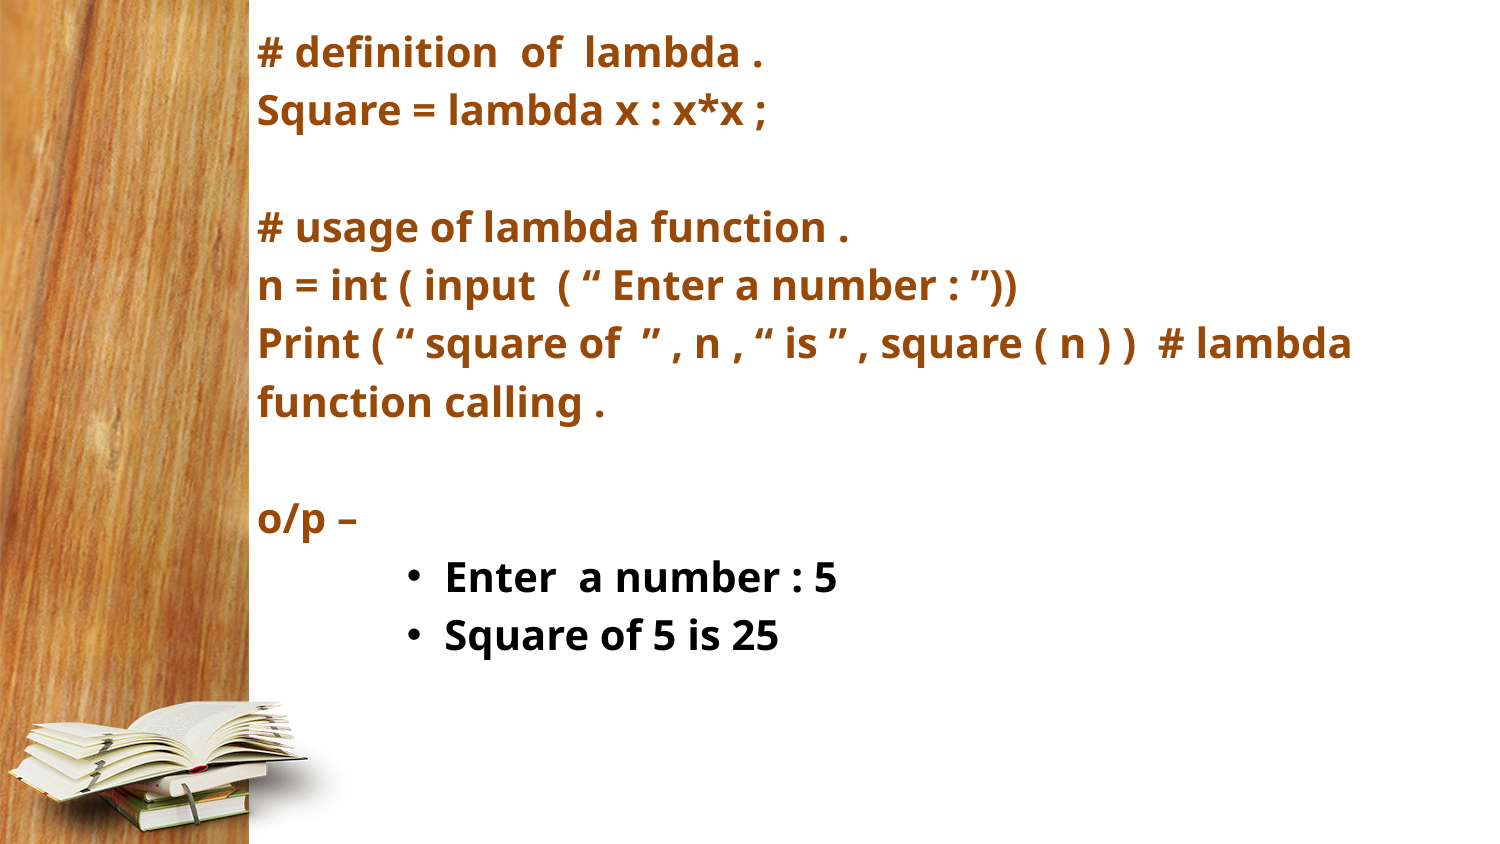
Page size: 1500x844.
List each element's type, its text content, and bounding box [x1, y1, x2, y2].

picture [0, 0, 242, 844]
list # definition of lambda . Square = lambda x : x*x ; # usage of lambda function . n = int ( input ( “ Enter a number : ”)) Print ( “ square of ” , n , “ is ” , square ( n ) ) # lambda function calling . o/p – Enter a number : 5 Square of 5 is 25 [242, 0, 1500, 844]
